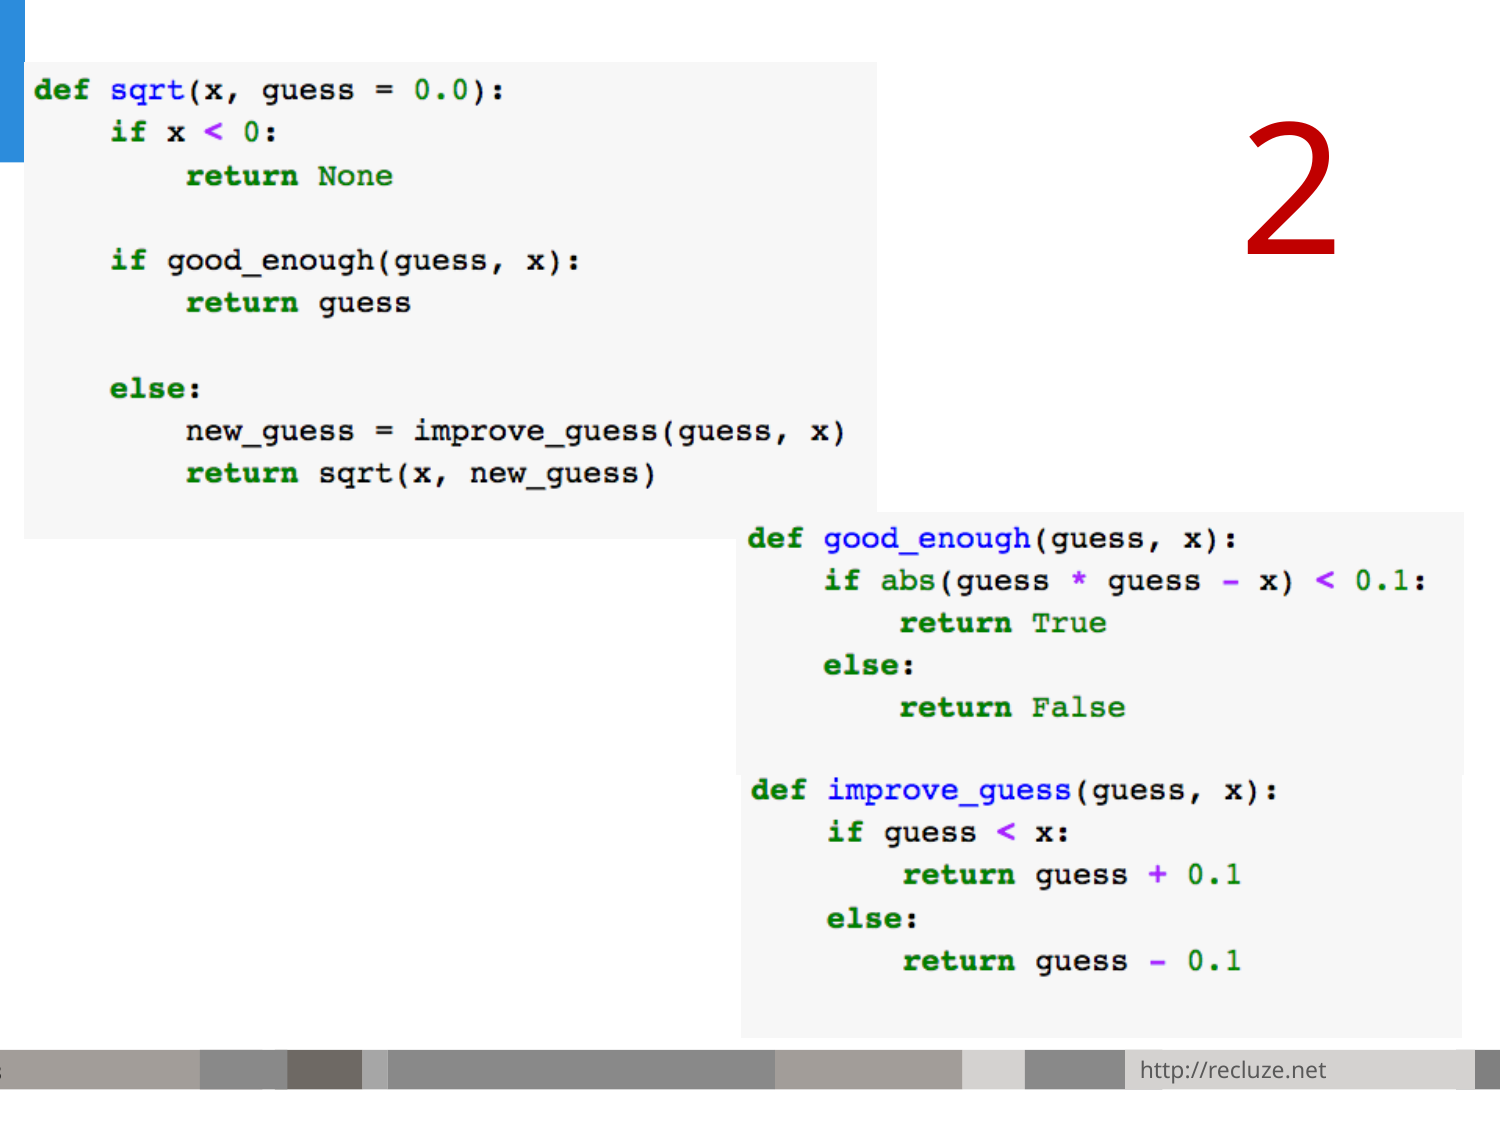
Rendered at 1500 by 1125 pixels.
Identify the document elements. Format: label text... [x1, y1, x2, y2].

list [24, 62, 877, 540]
picture [736, 512, 1464, 755]
picture [740, 762, 1462, 1038]
text_box 2 [1224, 63, 1425, 299]
